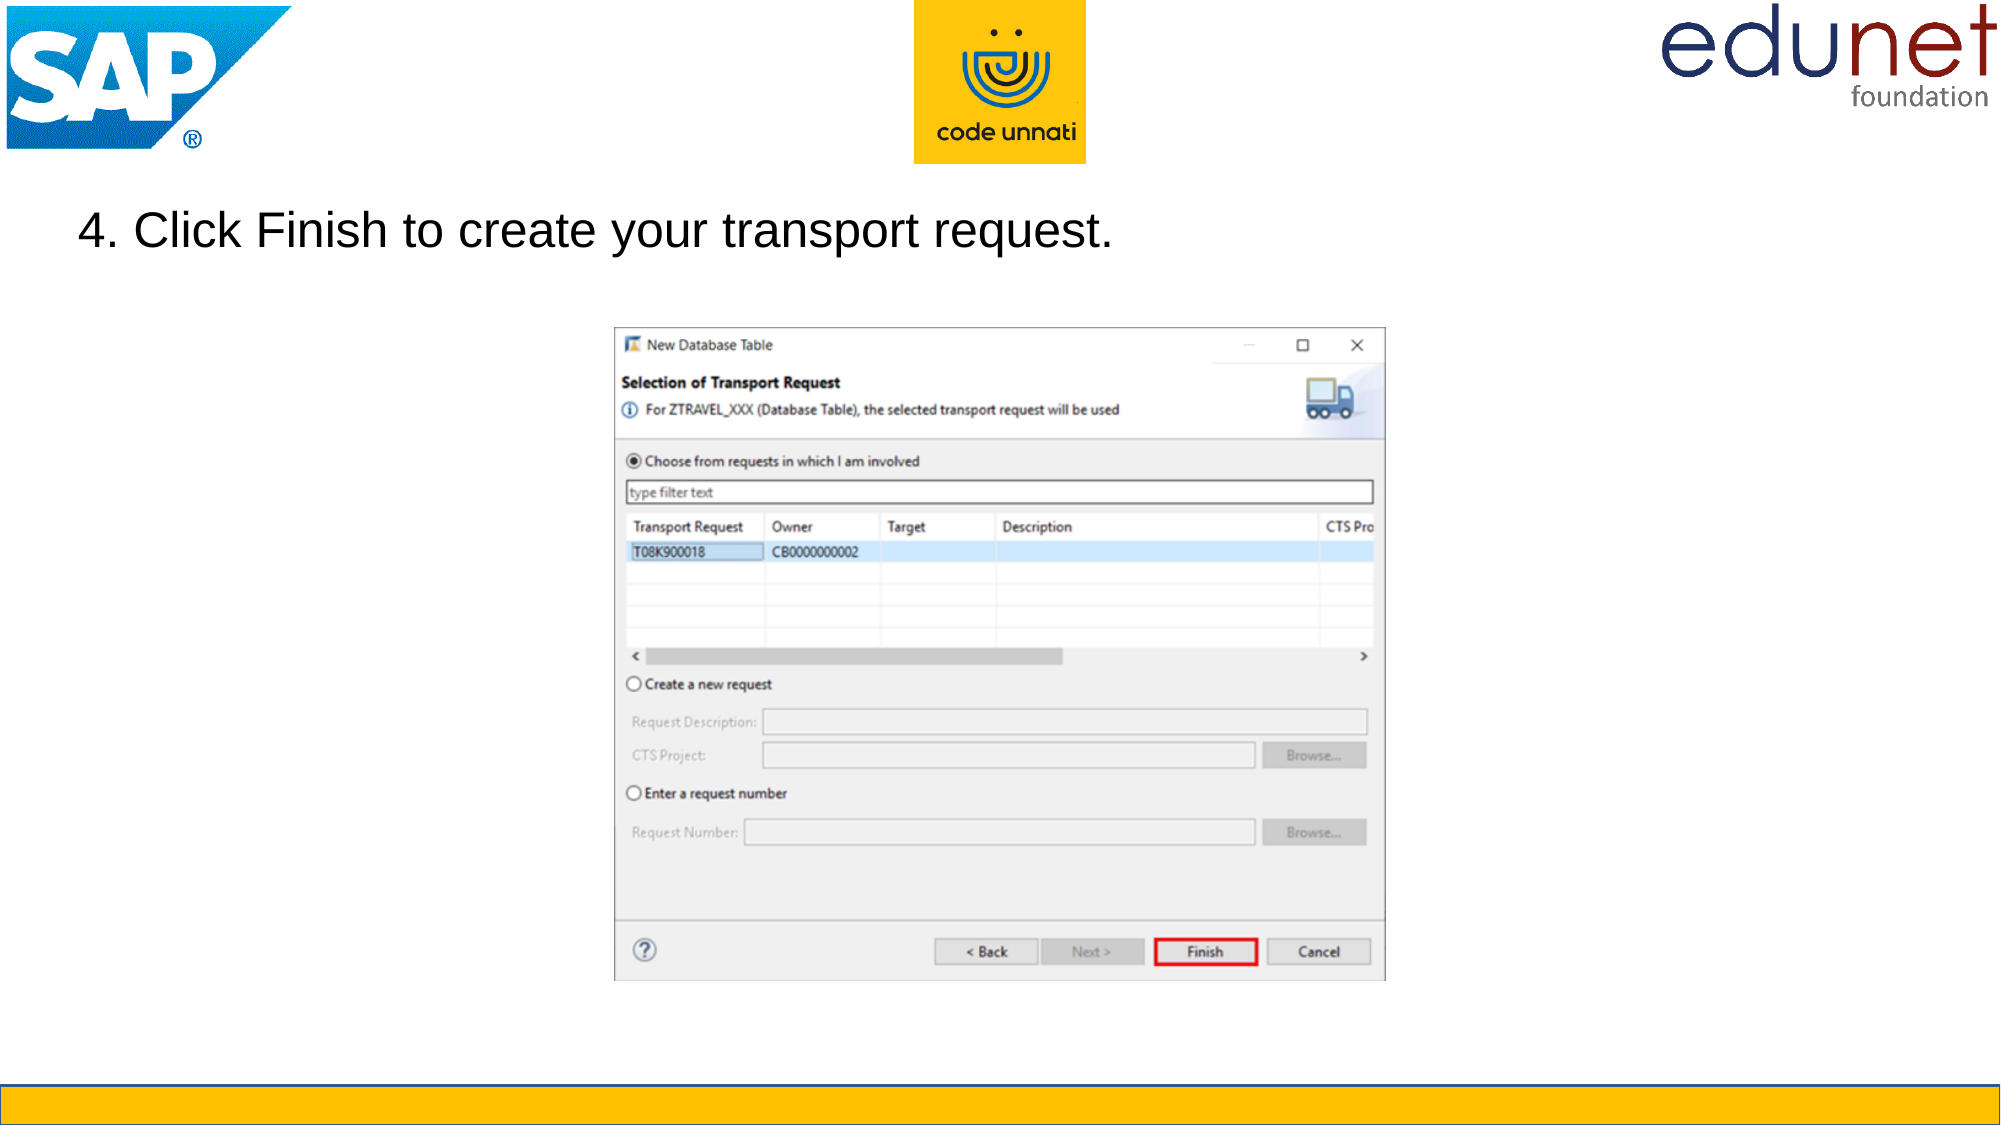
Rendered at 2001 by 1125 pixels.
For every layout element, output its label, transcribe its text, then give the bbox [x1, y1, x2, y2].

picture [0, 0, 339, 157]
picture [1654, 0, 2000, 113]
picture [914, 0, 1086, 164]
picture [614, 327, 1386, 981]
text_box 4. Click Finish to create your transport request. [62, 190, 1263, 311]
